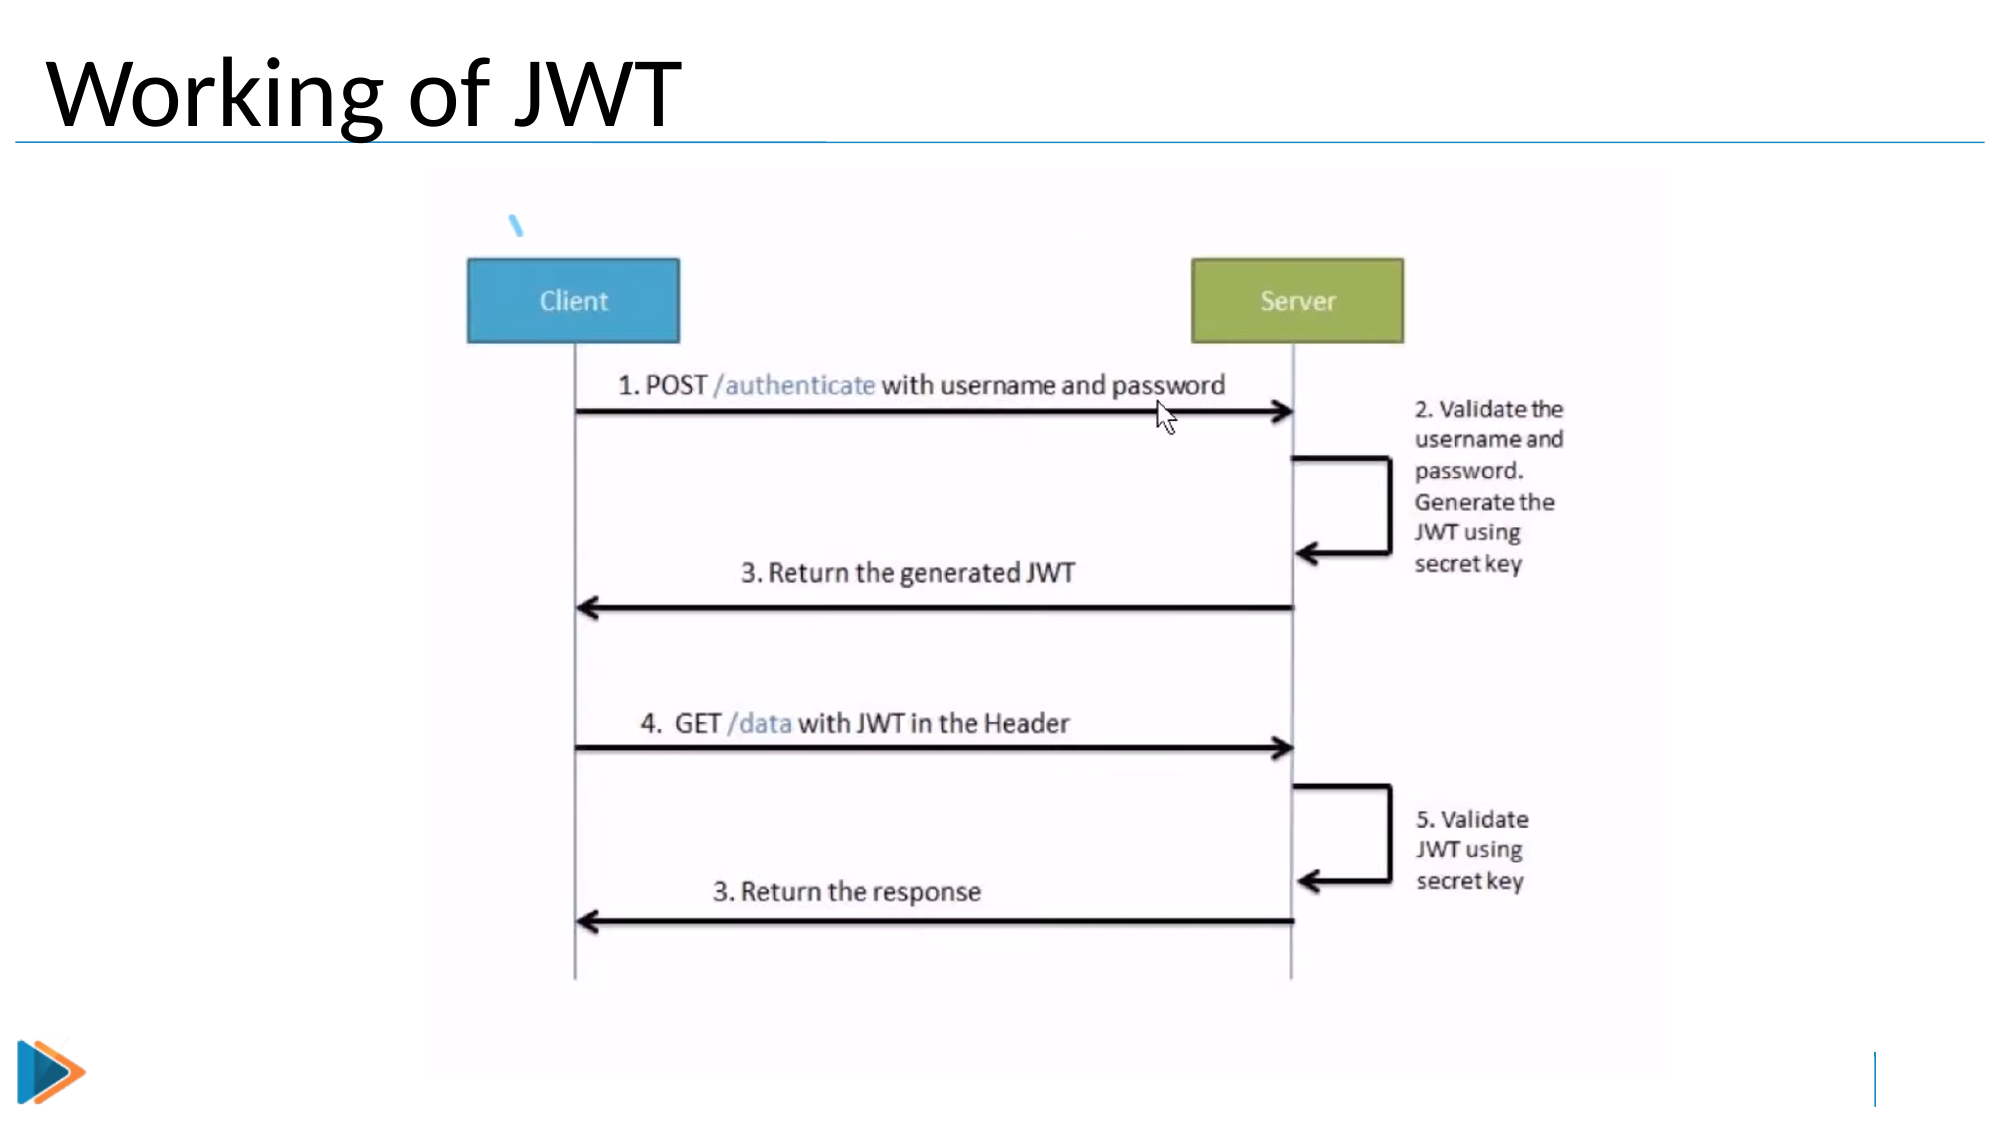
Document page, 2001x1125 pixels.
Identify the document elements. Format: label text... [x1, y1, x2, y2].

title Working of JWT [30, 0, 1751, 154]
picture [13, 1035, 91, 1112]
picture [426, 167, 1666, 1078]
